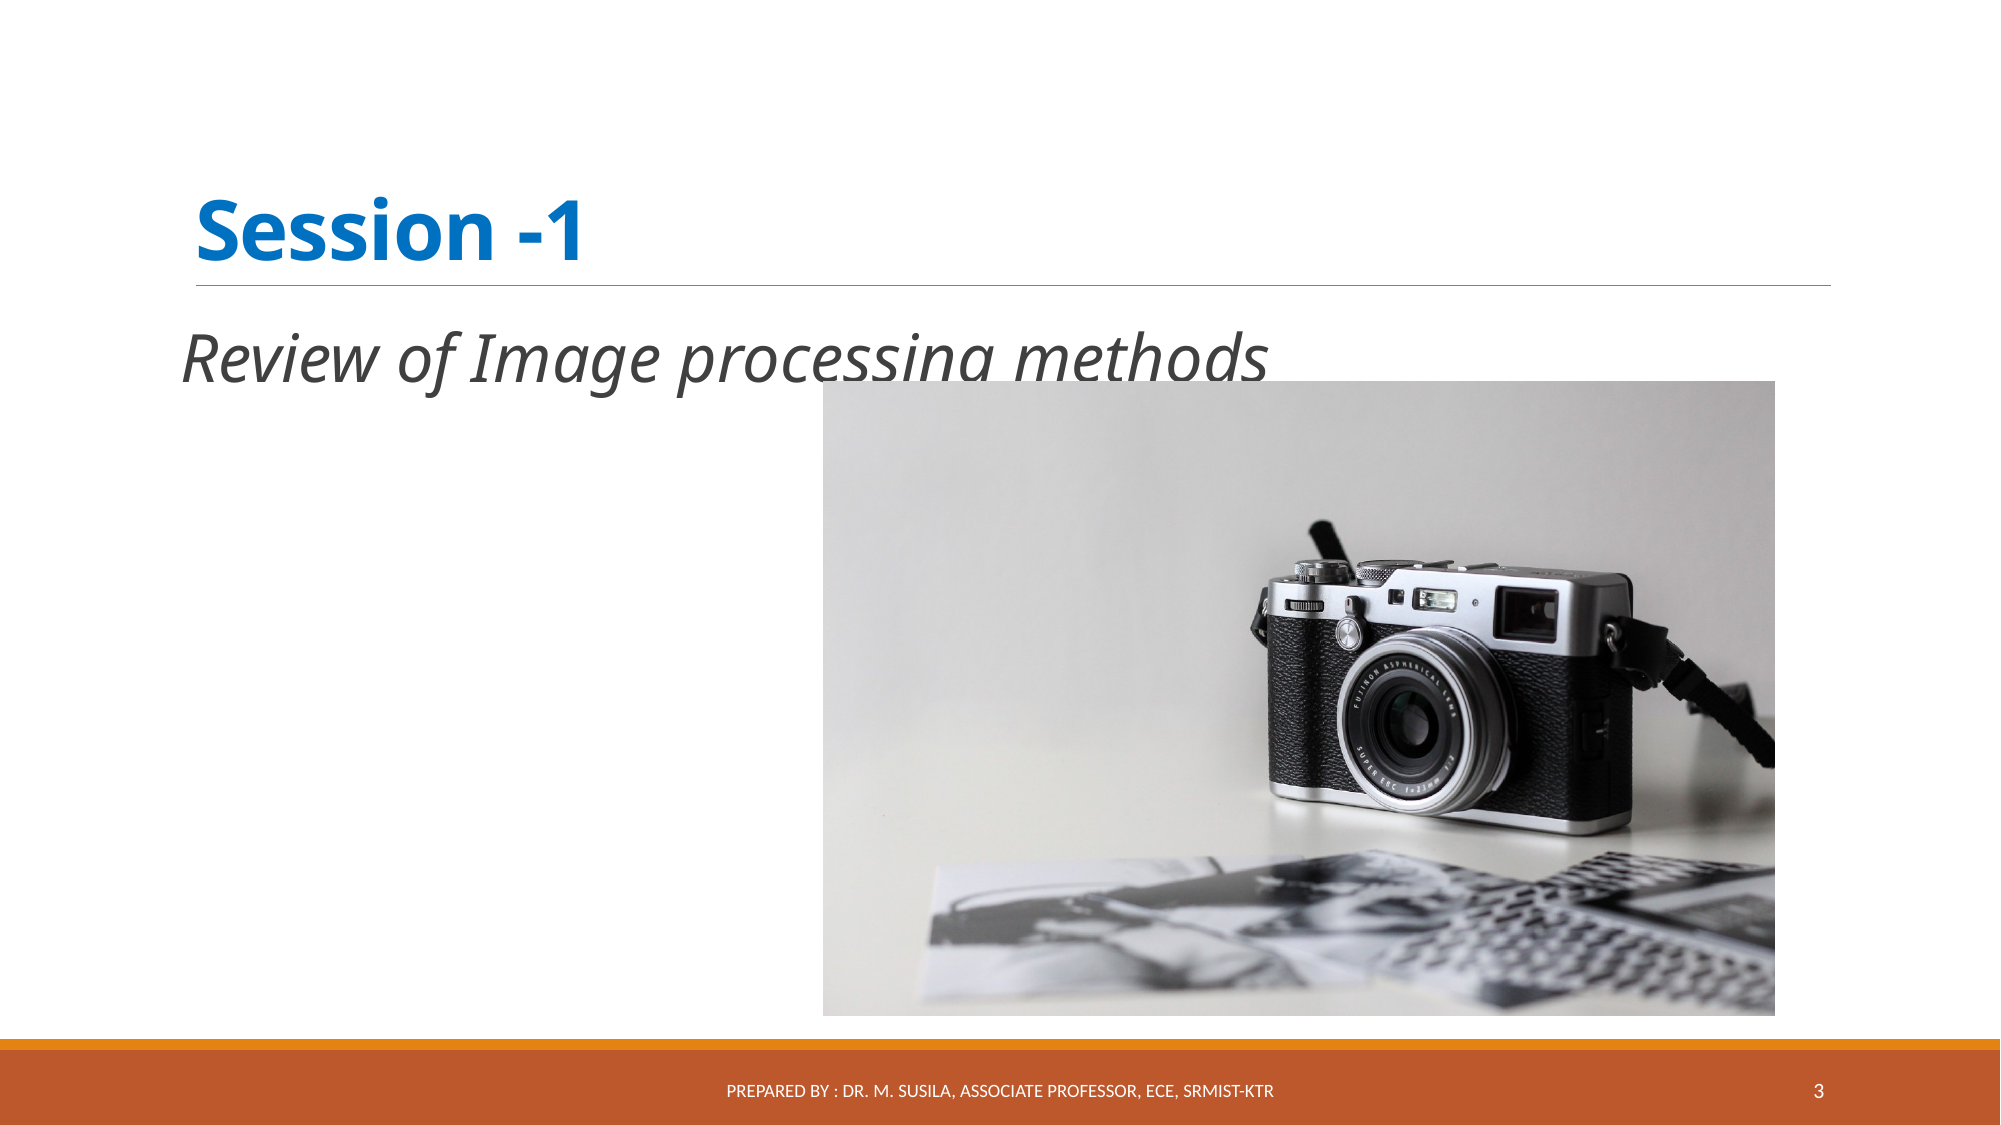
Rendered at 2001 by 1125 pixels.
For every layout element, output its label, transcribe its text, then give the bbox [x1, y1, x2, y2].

footer Prepared by : Dr. M. Susila, Associate Professor, ECE, SRMIST-KTR [604, 1059, 1396, 1120]
list Review of Image processing methods [180, 302, 1830, 963]
slide_number 3 [1624, 1059, 1840, 1120]
title Session -1 [180, 47, 1830, 285]
picture [823, 381, 1776, 1017]
